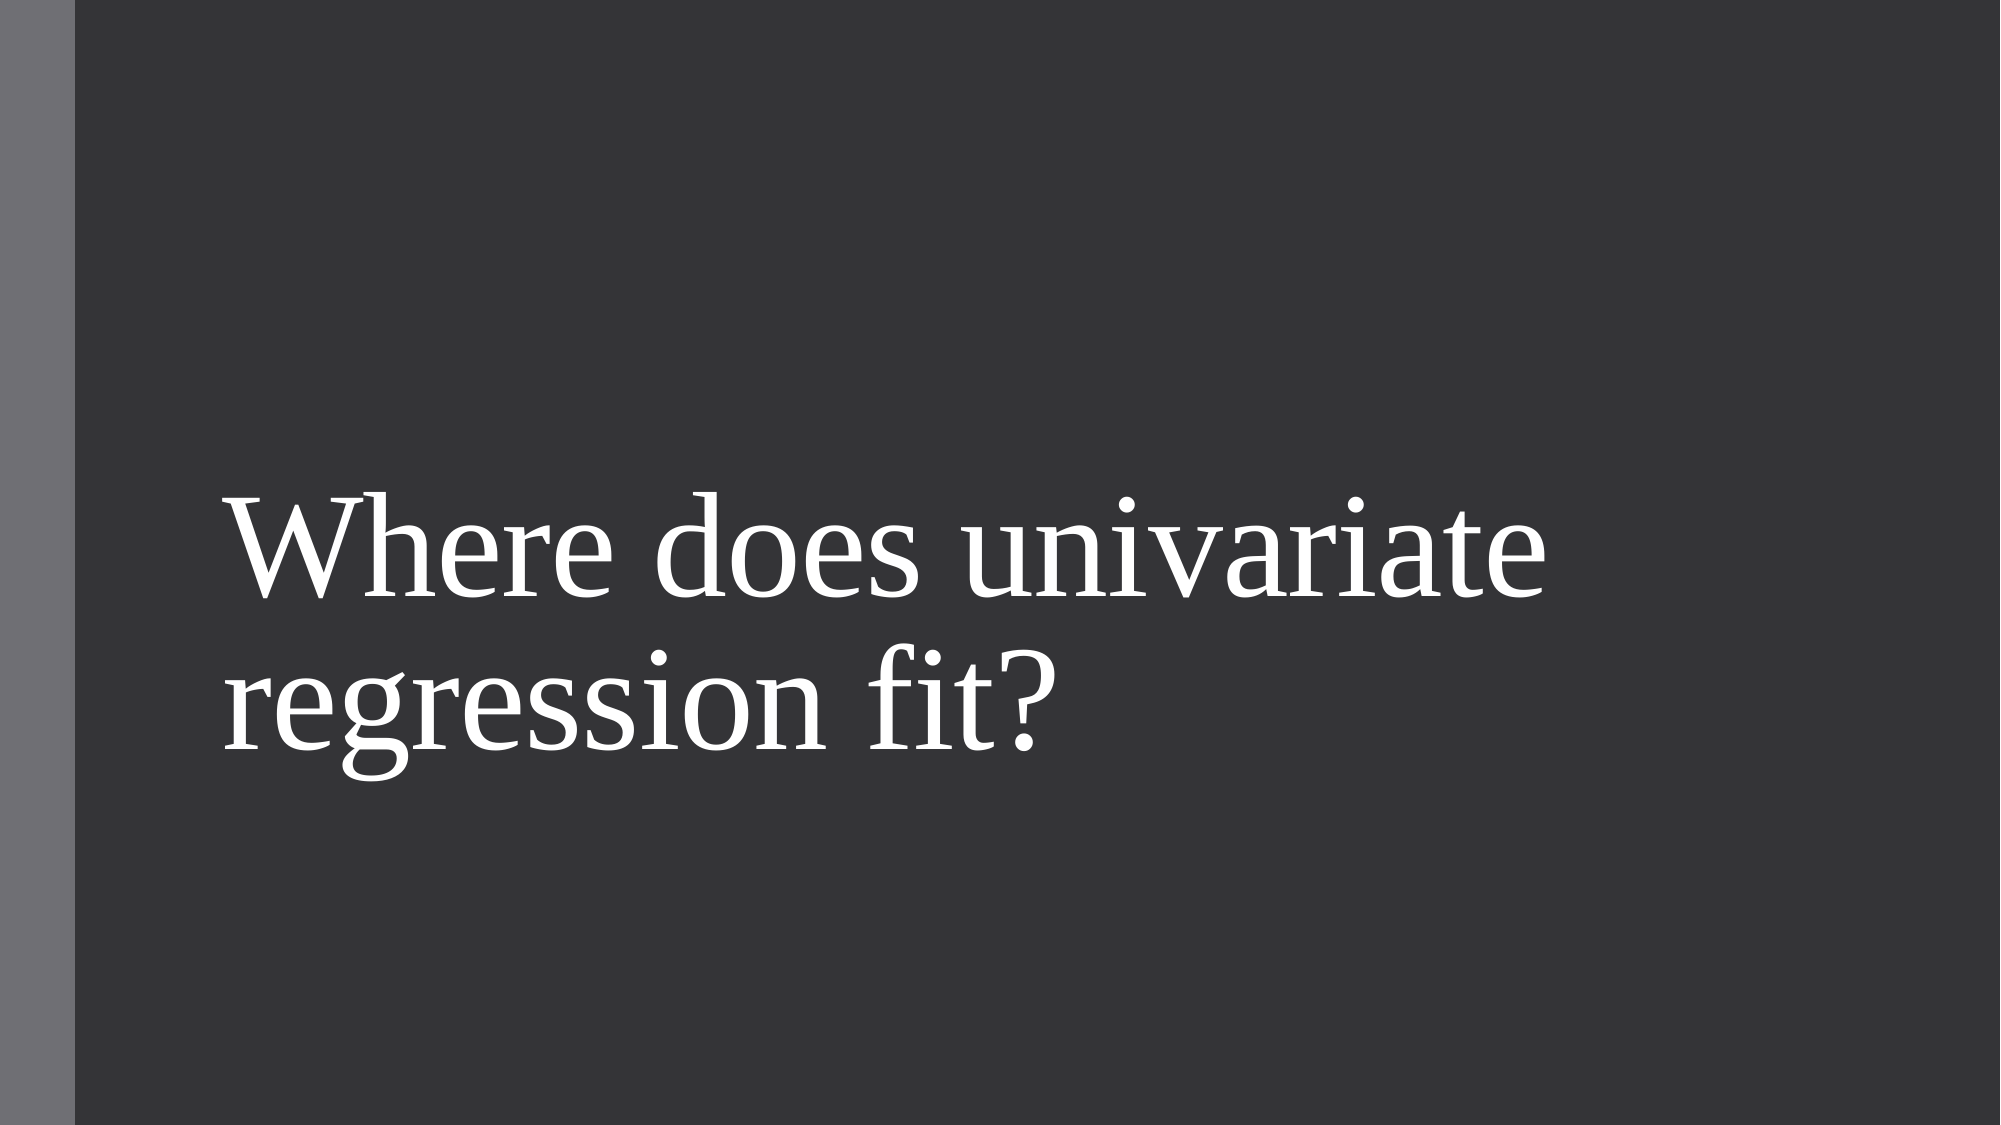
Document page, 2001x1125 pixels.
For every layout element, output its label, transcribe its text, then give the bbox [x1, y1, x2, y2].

title Where does univariate regression fit? [206, 124, 1938, 788]
